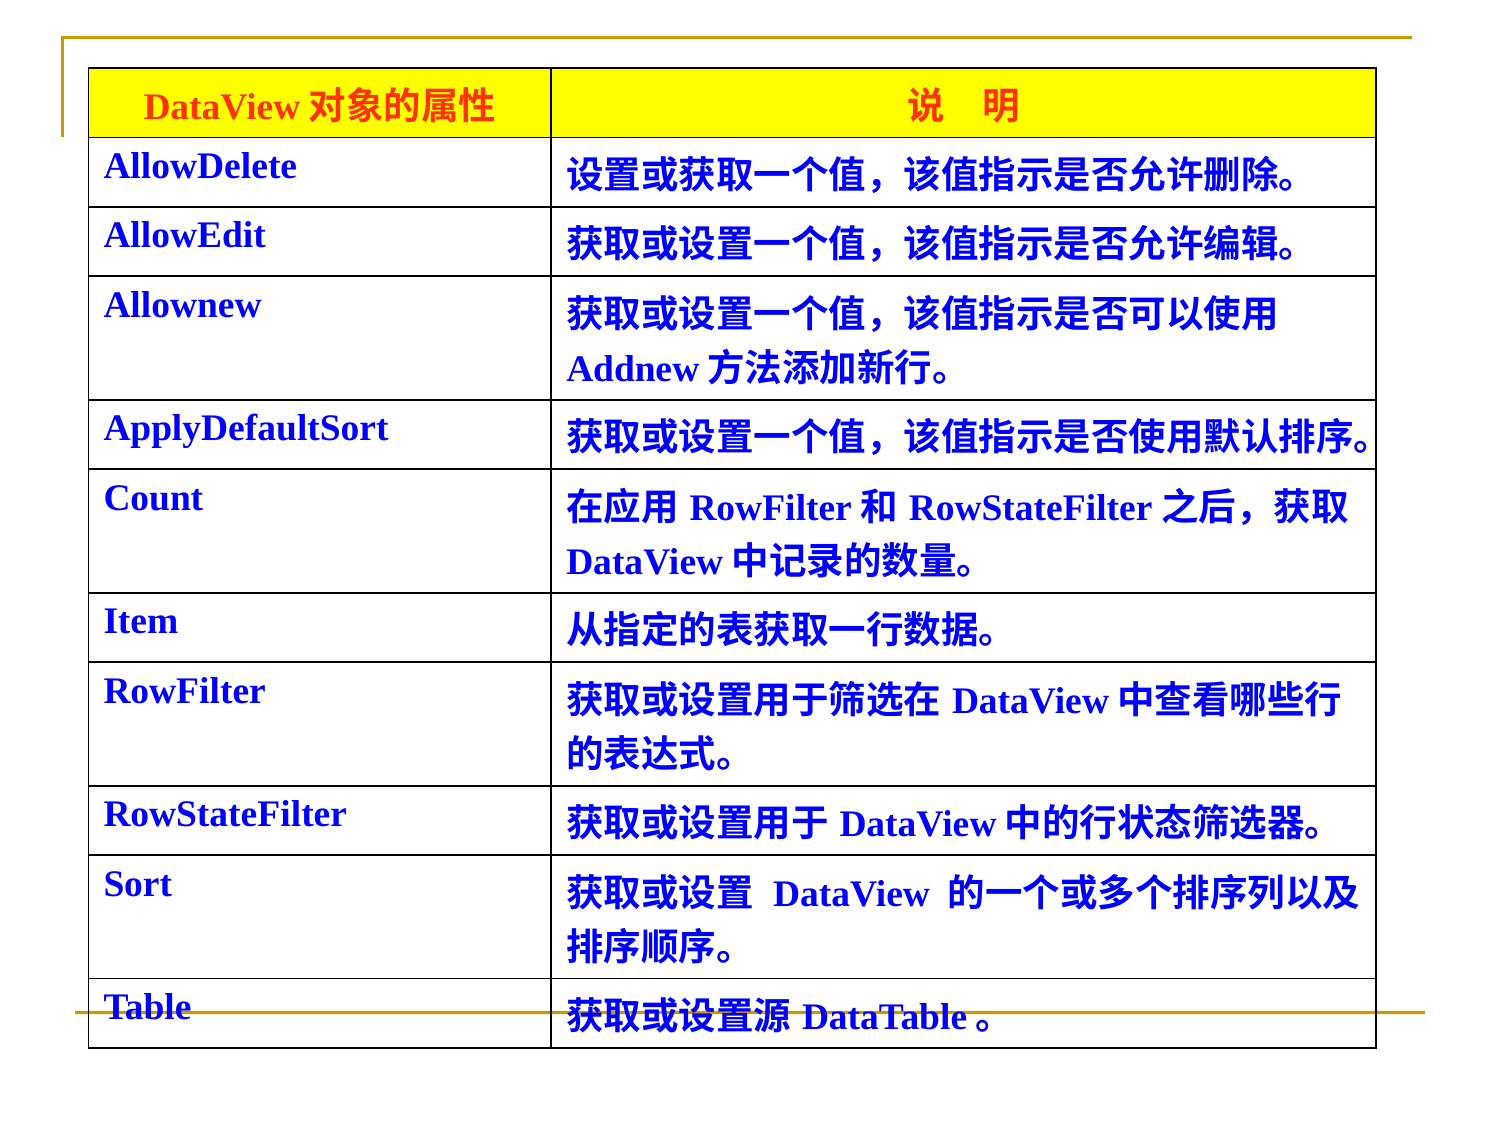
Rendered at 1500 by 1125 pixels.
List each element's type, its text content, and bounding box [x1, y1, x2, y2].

table_cell Count [89, 470, 550, 592]
table_cell 在应用RowFilter和RowStateFilter之后，获取DataView中记录的数量。 [552, 470, 1375, 592]
table_cell 获取或设置用于筛选在DataView中查看哪些行的表达式。 [552, 663, 1375, 785]
table_cell AllowDelete [89, 138, 550, 206]
table_cell 获取或设置 DataView 的一个或多个排序列以及排序顺序。 [552, 856, 1375, 978]
table_cell RowStateFilter [89, 787, 550, 854]
table_cell AllowEdit [89, 208, 550, 275]
table_cell 获取或设置源DataTable。 [552, 979, 1375, 1047]
table_cell 从指定的表获取一行数据。 [552, 594, 1375, 661]
table_header DataView对象的属性 [89, 69, 550, 137]
table_header 说 明 [552, 69, 1375, 137]
table_cell 获取或设置一个值，该值指示是否可以使用Addnew方法添加新行。 [552, 277, 1375, 399]
table_cell 设置或获取一个值，该值指示是否允许删除。 [552, 138, 1375, 206]
table_cell 获取或设置一个值，该值指示是否允许编辑。 [552, 208, 1375, 275]
table_cell ApplyDefaultSort [89, 401, 550, 468]
table_cell Table [89, 979, 550, 1047]
table_cell 获取或设置用于DataView中的行状态筛选器。 [552, 787, 1375, 854]
table_cell Item [89, 594, 550, 661]
table_cell Sort [89, 856, 550, 978]
table_cell 获取或设置一个值，该值指示是否使用默认排序。 [552, 401, 1375, 468]
table_cell RowFilter [89, 663, 550, 785]
table_cell Allownew [89, 277, 550, 399]
